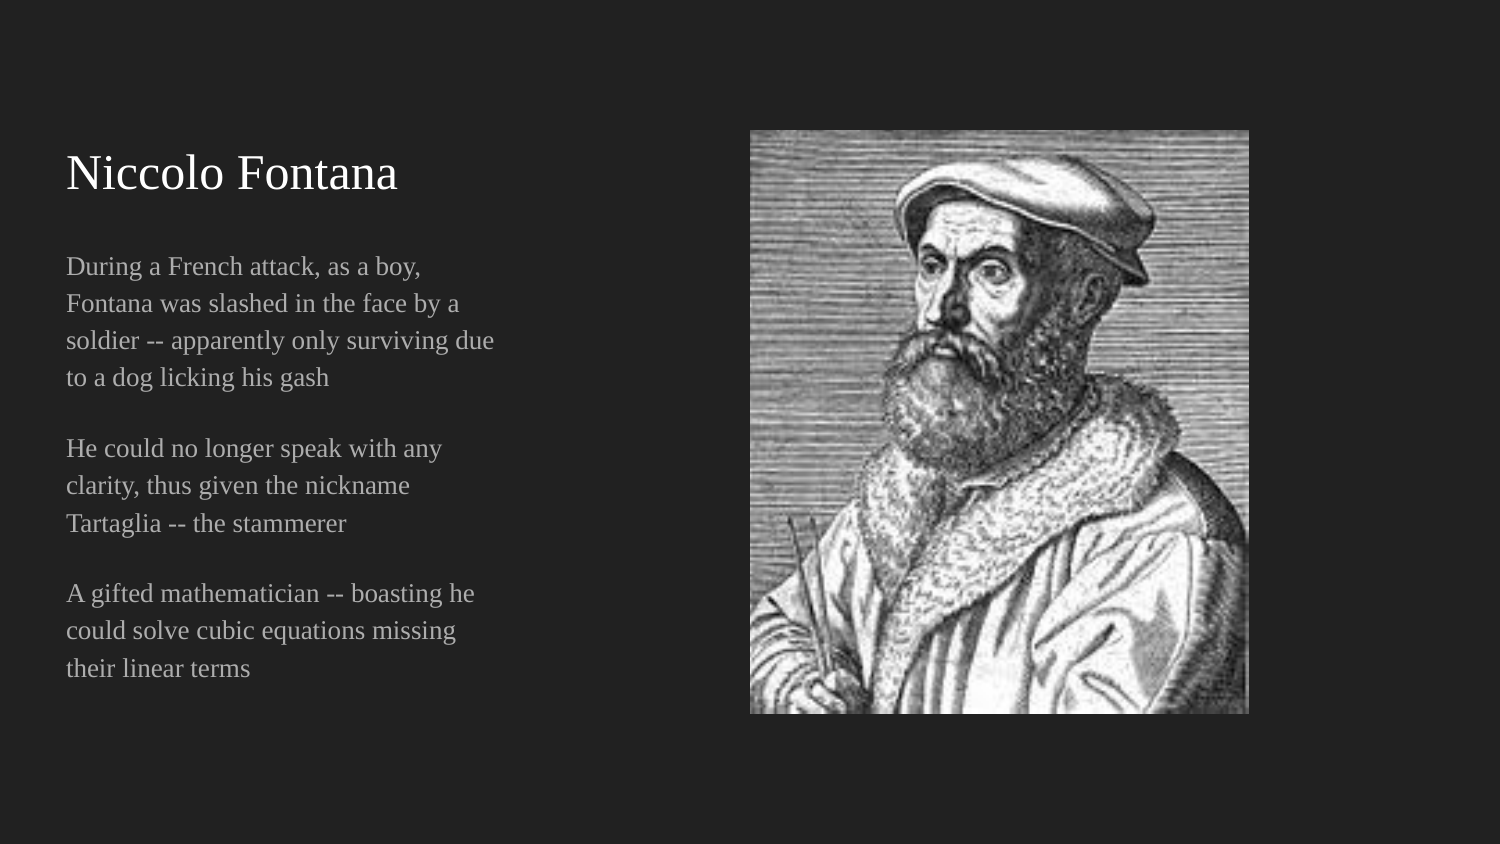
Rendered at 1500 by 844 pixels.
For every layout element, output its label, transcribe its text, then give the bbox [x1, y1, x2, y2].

title Niccolo Fontana [51, 91, 512, 216]
list During a French attack, as a boy, Fontana was slashed in the face by a soldier -- apparently only surviving due to a dog licking his gash He could no longer speak with any clarity, thus given the nickname Tartaglia -- the stammerer A gifted mathematician -- boasting he could solve cubic equations missing their linear terms [51, 227, 512, 750]
picture [749, 130, 1250, 714]
